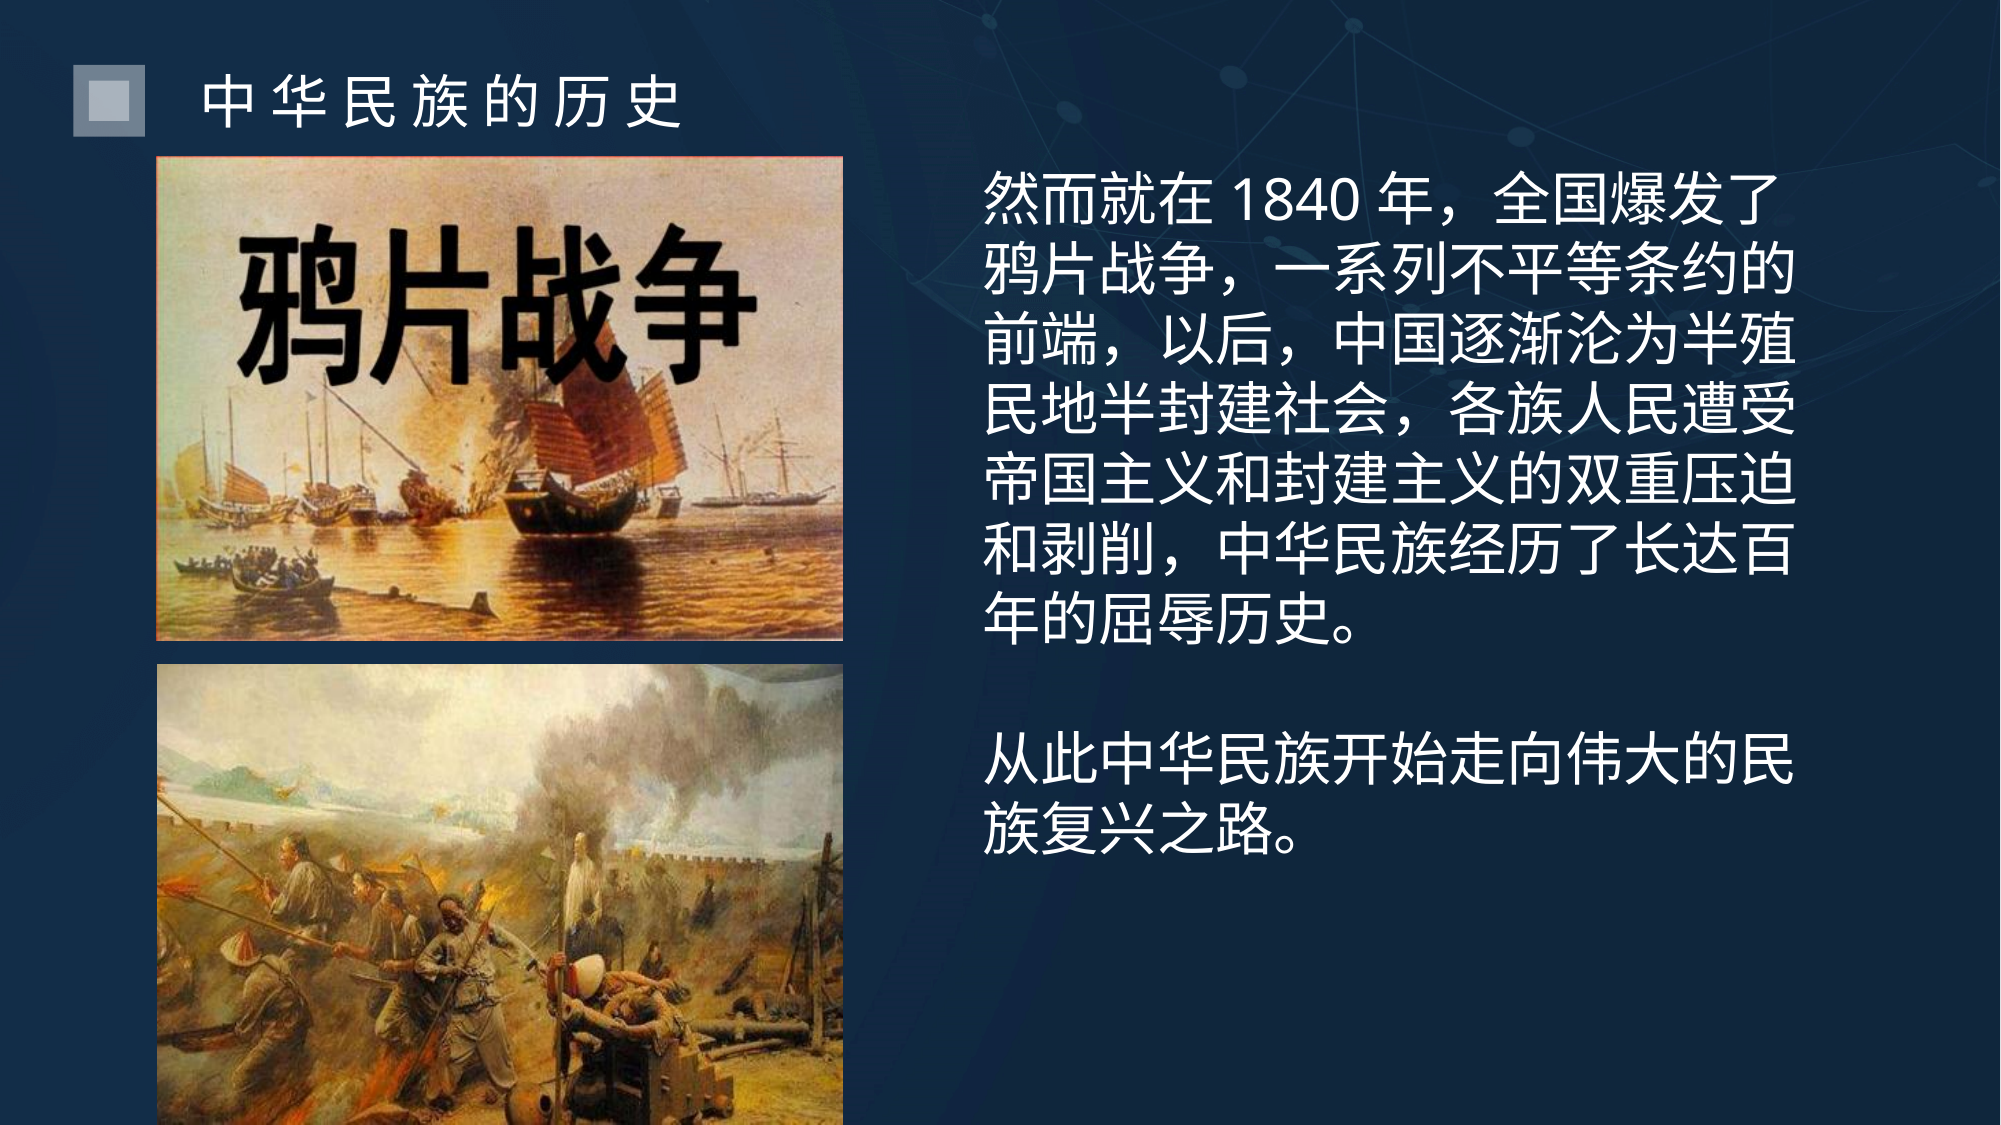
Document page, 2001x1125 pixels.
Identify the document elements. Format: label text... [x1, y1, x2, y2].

text_box 中华民族的历史 [185, 57, 751, 143]
picture [0, 0, 2001, 1125]
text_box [73, 64, 145, 137]
text_box 然而就在1840年，全国爆发了鸦片战争，一系列不平等条约的前端，以后，中国逐渐沦为半殖民地半封建社会，各族人民遭受帝国主义和封建主义的双重压迫和剥削，中华民族经历了长达百年的屈辱历史。 从此中华民族开始走向伟大的民族复兴之路。 [967, 155, 1856, 870]
